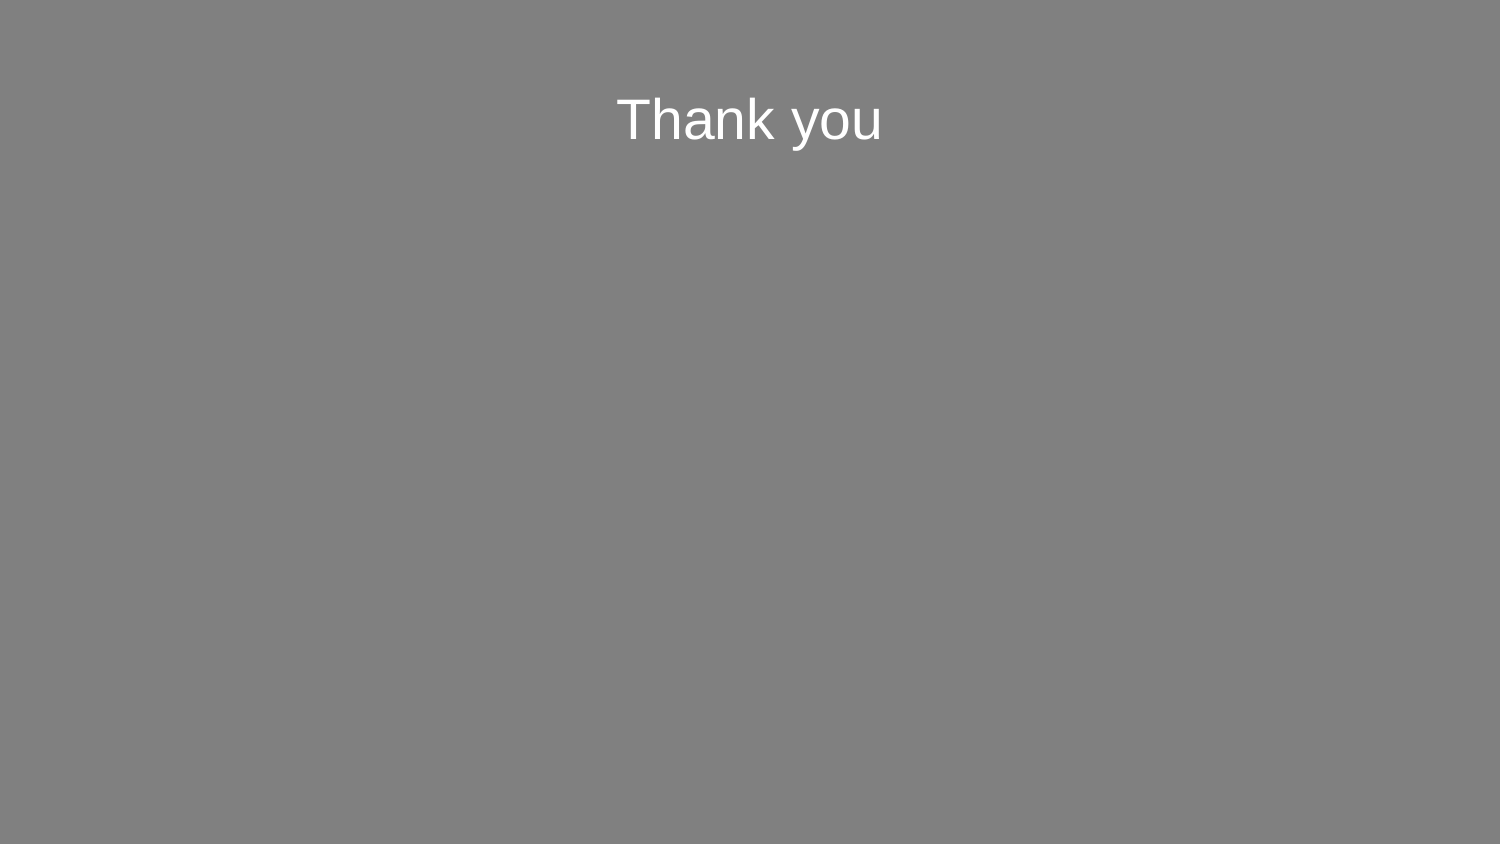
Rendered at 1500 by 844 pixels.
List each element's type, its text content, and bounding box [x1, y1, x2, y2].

title Thank you [51, 72, 1449, 167]
